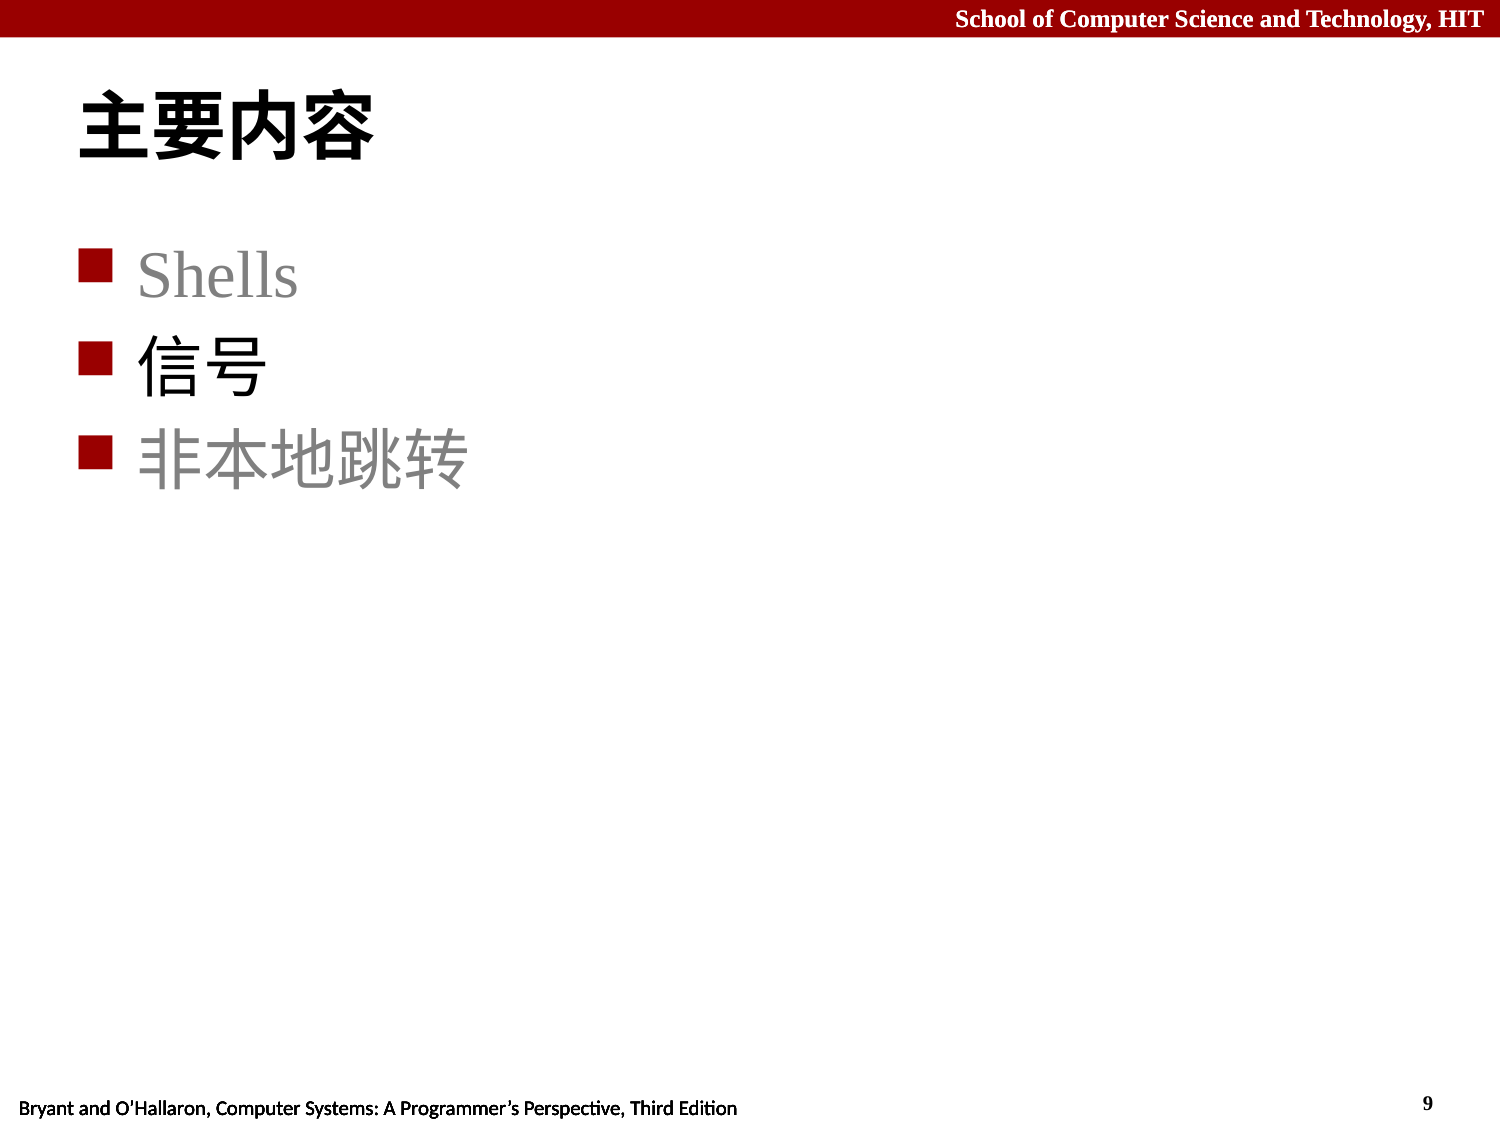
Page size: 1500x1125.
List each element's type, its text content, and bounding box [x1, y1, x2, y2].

title 主要内容 [61, 60, 1488, 187]
list Shells 信号 非本地跳转 [64, 223, 1476, 1088]
